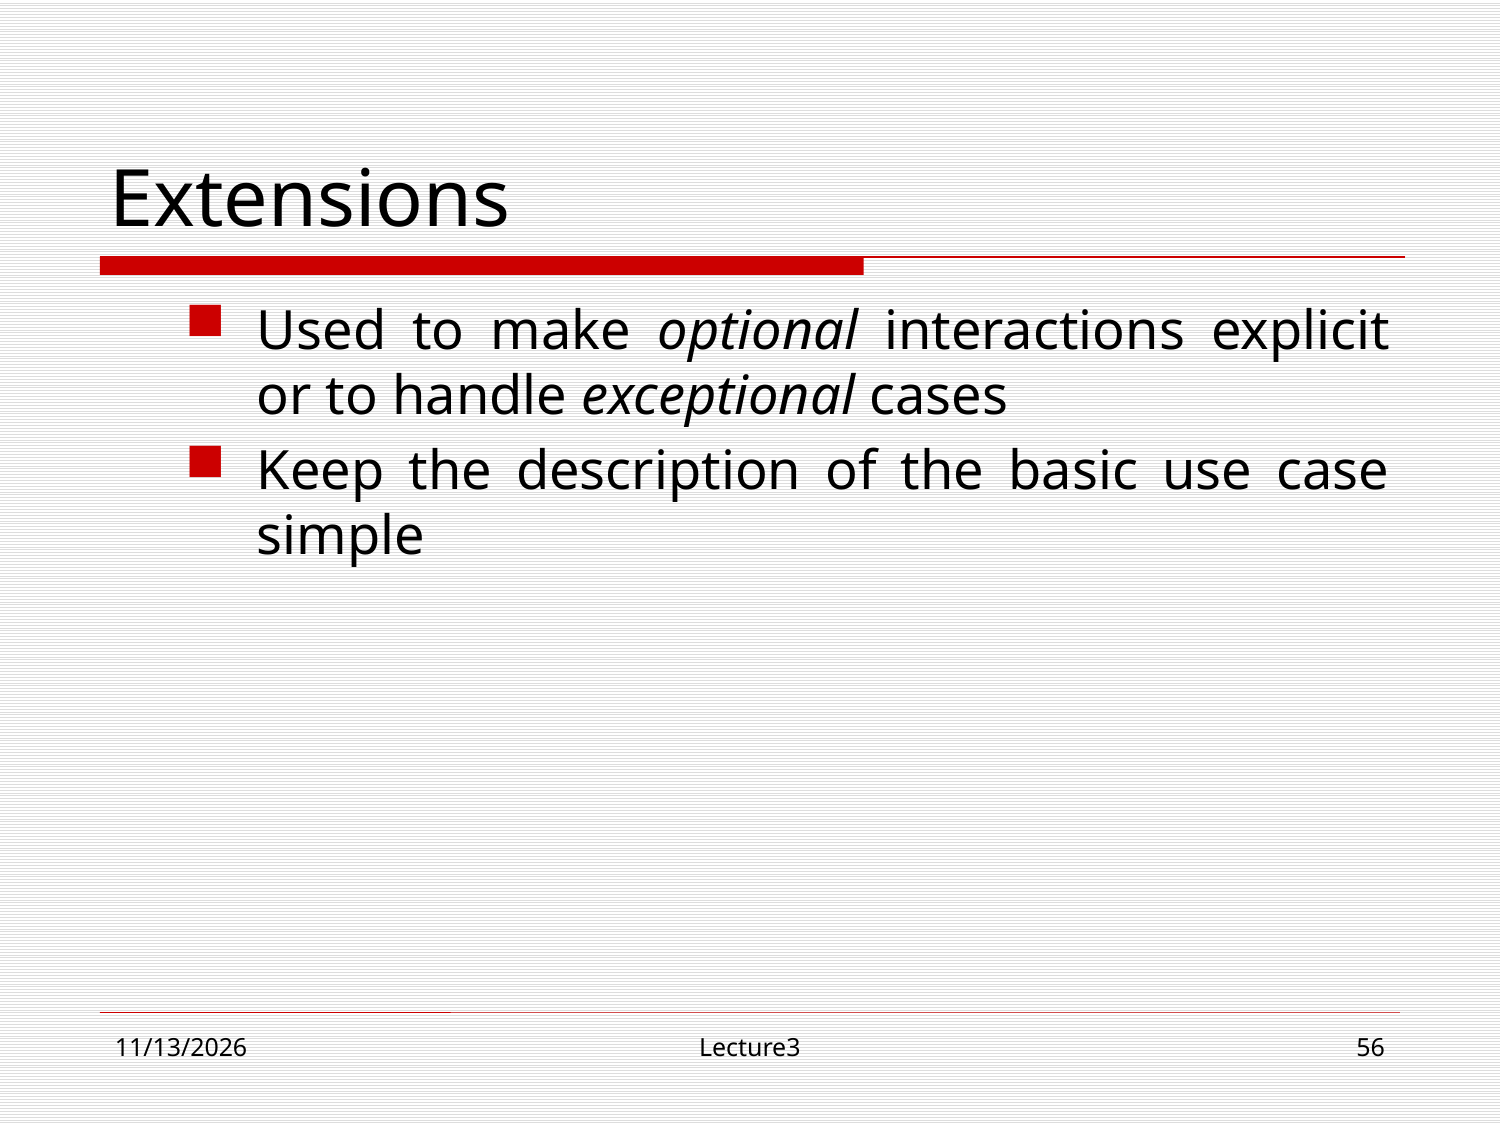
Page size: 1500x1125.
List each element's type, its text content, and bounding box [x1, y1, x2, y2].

slide_number 56 [1074, 1024, 1401, 1103]
title Extensions [94, 50, 1407, 250]
list Used to make optional interactions explicit or to handle exceptional cases Keep the description of the basic use case simple [92, 287, 1406, 988]
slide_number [99, 1024, 426, 1103]
footer Lecture3 [512, 1024, 988, 1103]
